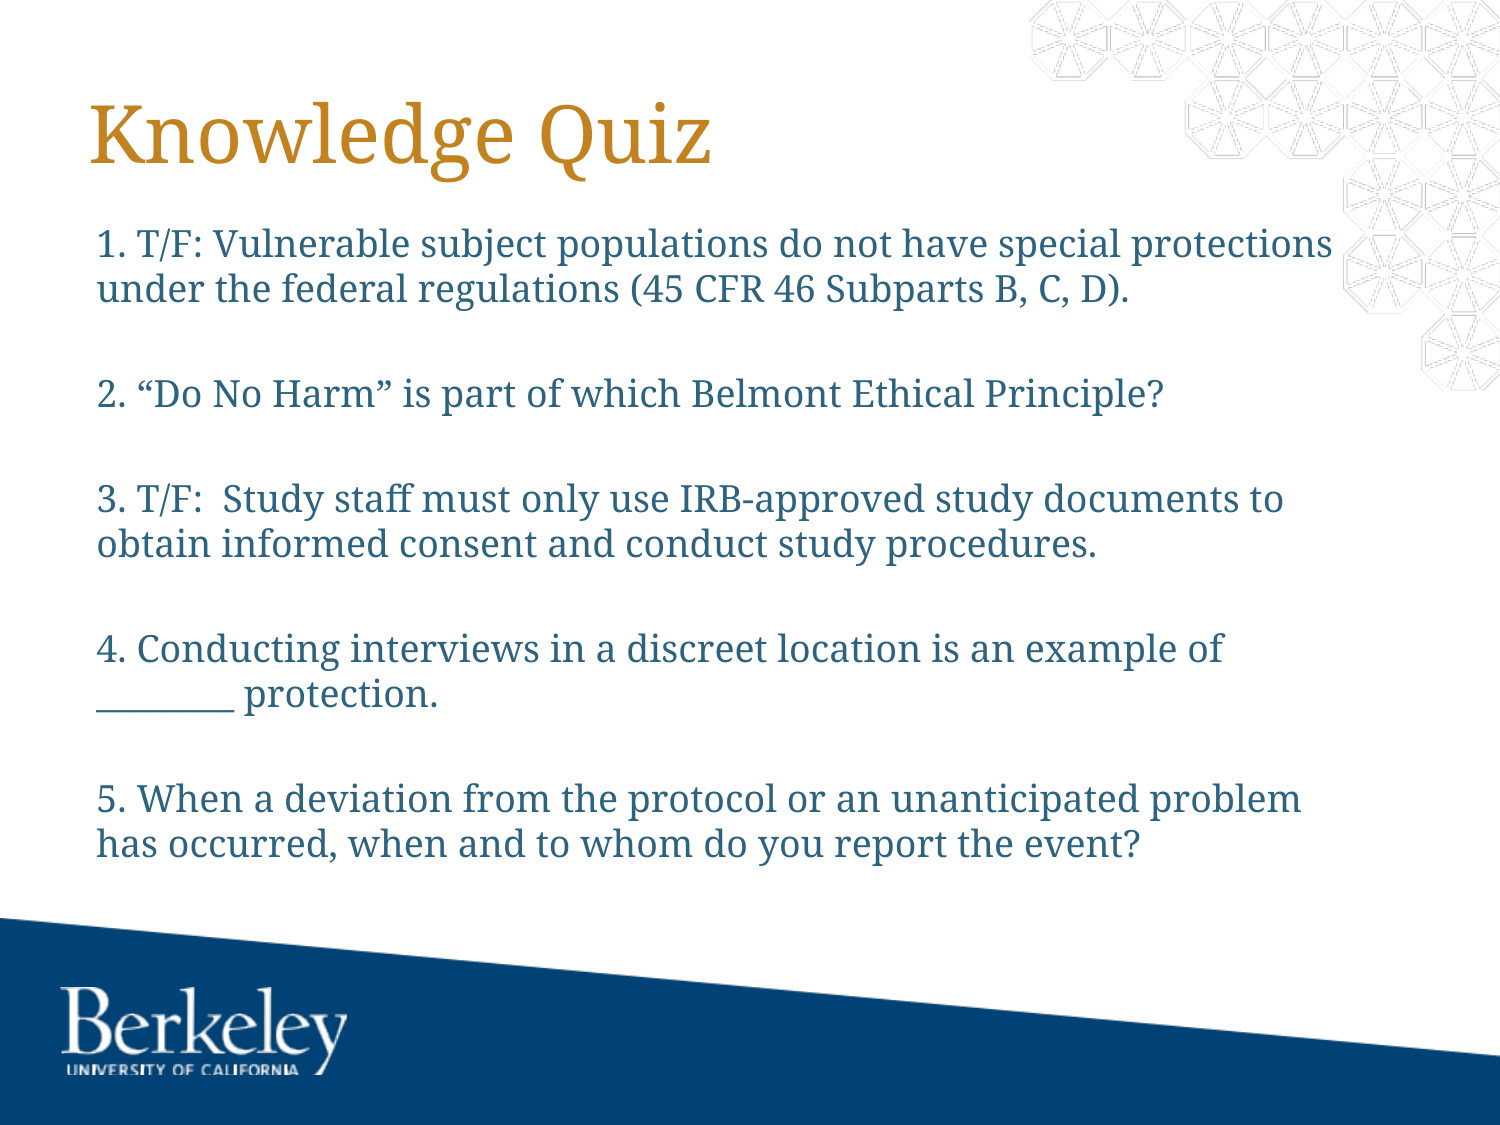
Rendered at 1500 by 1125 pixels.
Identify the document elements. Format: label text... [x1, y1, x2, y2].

title Knowledge Quiz [73, 75, 1348, 188]
list 1. T/F: Vulnerable subject populations do not have special protections under the federal regulations (45 CFR 46 Subparts B, C, D). 2. “Do No Harm” is part of which Belmont Ethical Principle? 3. T/F: Study staff must only use IRB-approved study documents to obtain informed consent and conduct study procedures. 4. Conducting interviews in a discreet location is an example of ________ protection. 5. When a deviation from the protocol or an unanticipated problem has occurred, when and to whom do you report the event? [81, 212, 1352, 928]
